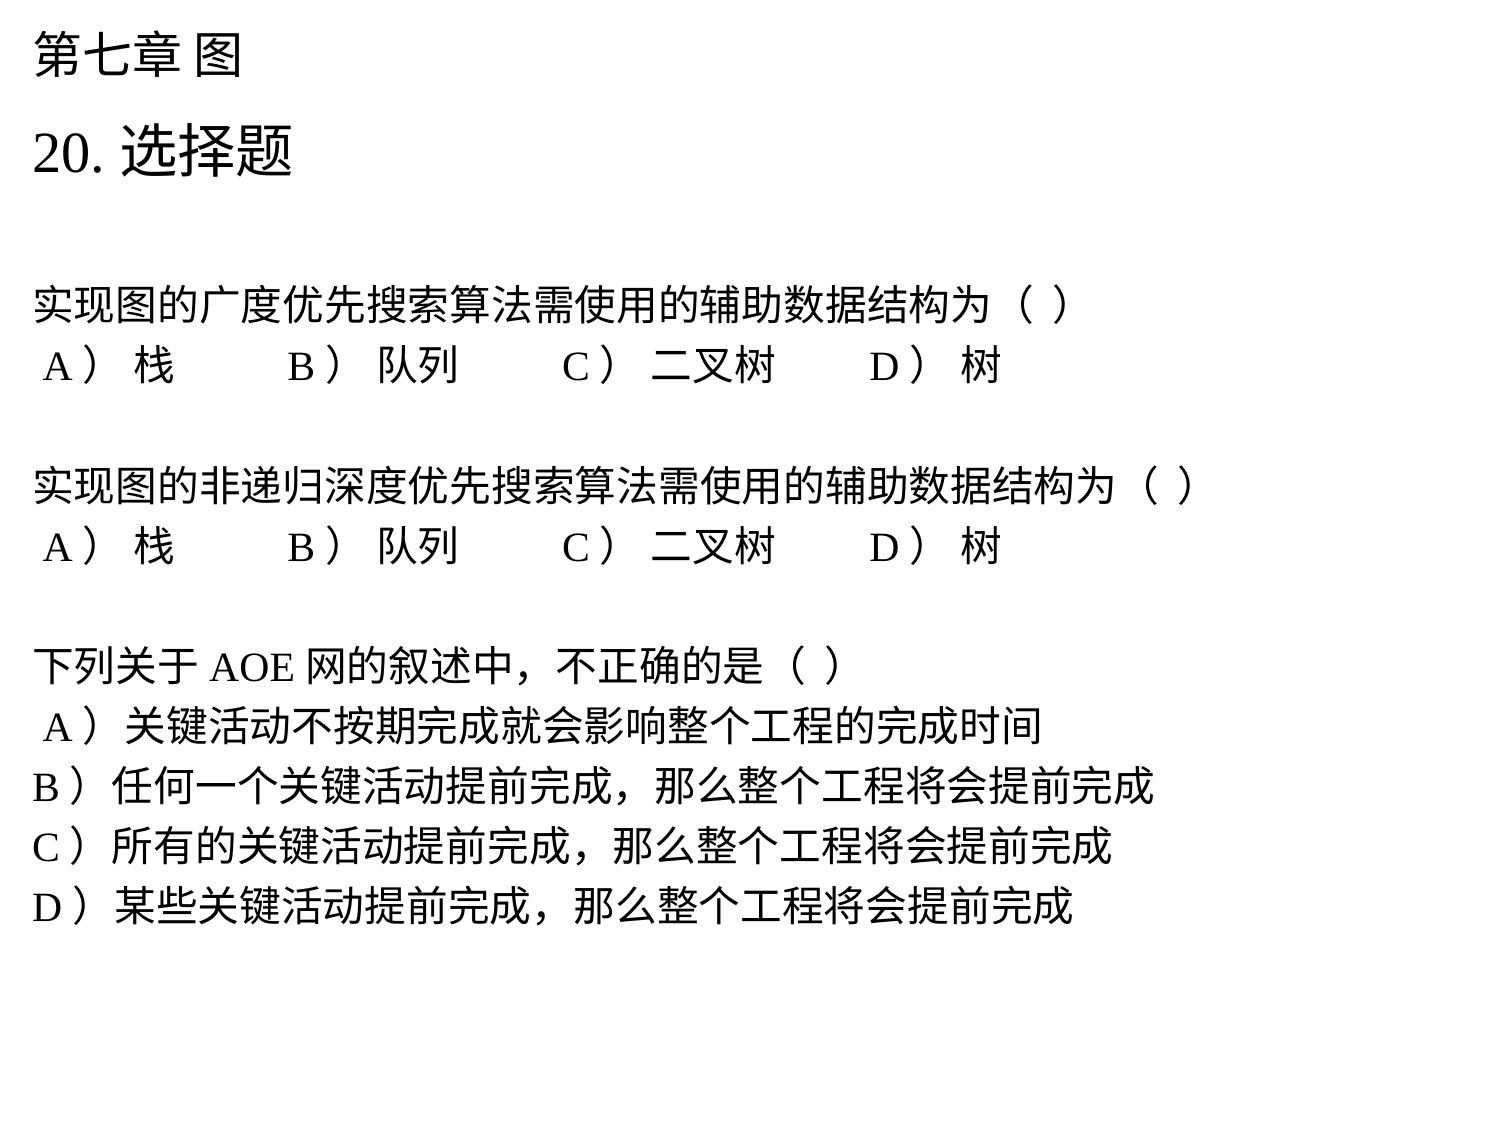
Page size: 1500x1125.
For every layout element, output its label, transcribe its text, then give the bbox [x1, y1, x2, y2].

title 第七章 图 [17, 0, 1311, 115]
list 20.选择题 实现图的广度优先搜索算法需使用的辅助数据结构为（ ） A） 栈 B） 队列 C） 二叉树 D） 树 实现图的非递归深度优先搜索算法需使用的辅助数据结构为（ ） A） 栈 B） 队列 C） 二叉树 D） 树 下列关于AOE网的叙述中，不正确的是（ ） A）关键活动不按期完成就会影响整个工程的完成时间 B）任何一个关键活动提前完成，那么整个工程将会提前完成 C）所有的关键活动提前完成，那么整个工程将会提前完成 D）某些关键活动提前完成，那么整个工程将会提前完成 [17, 115, 1474, 1088]
